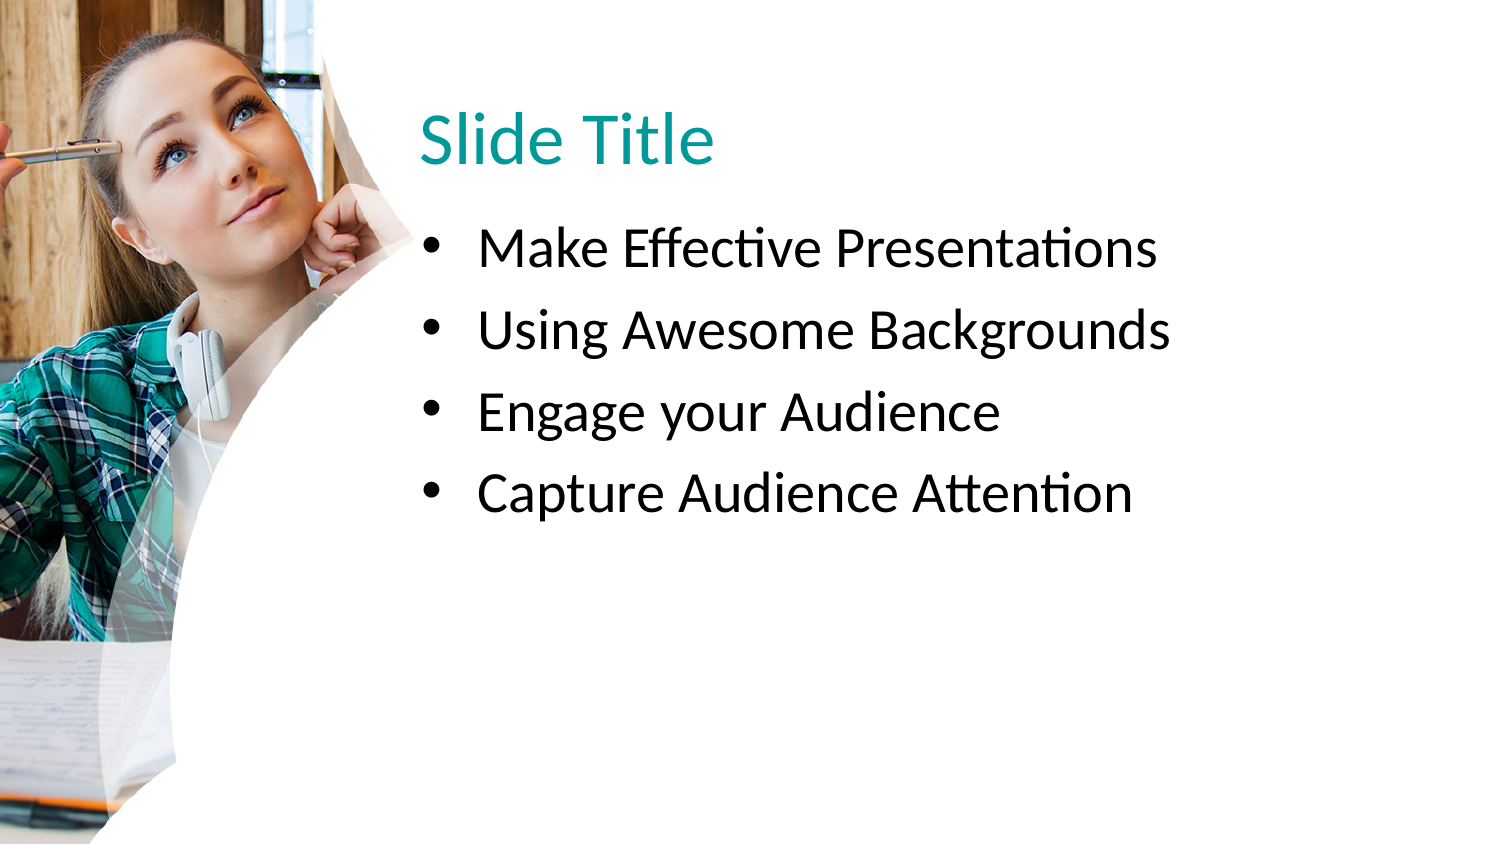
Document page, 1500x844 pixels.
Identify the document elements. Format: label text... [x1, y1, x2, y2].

list Make Effective Presentations Using Awesome Backgrounds Engage your Audience Capture Audience Attention [406, 202, 1424, 778]
title Slide Title [404, 75, 1419, 195]
picture [0, 0, 1500, 844]
